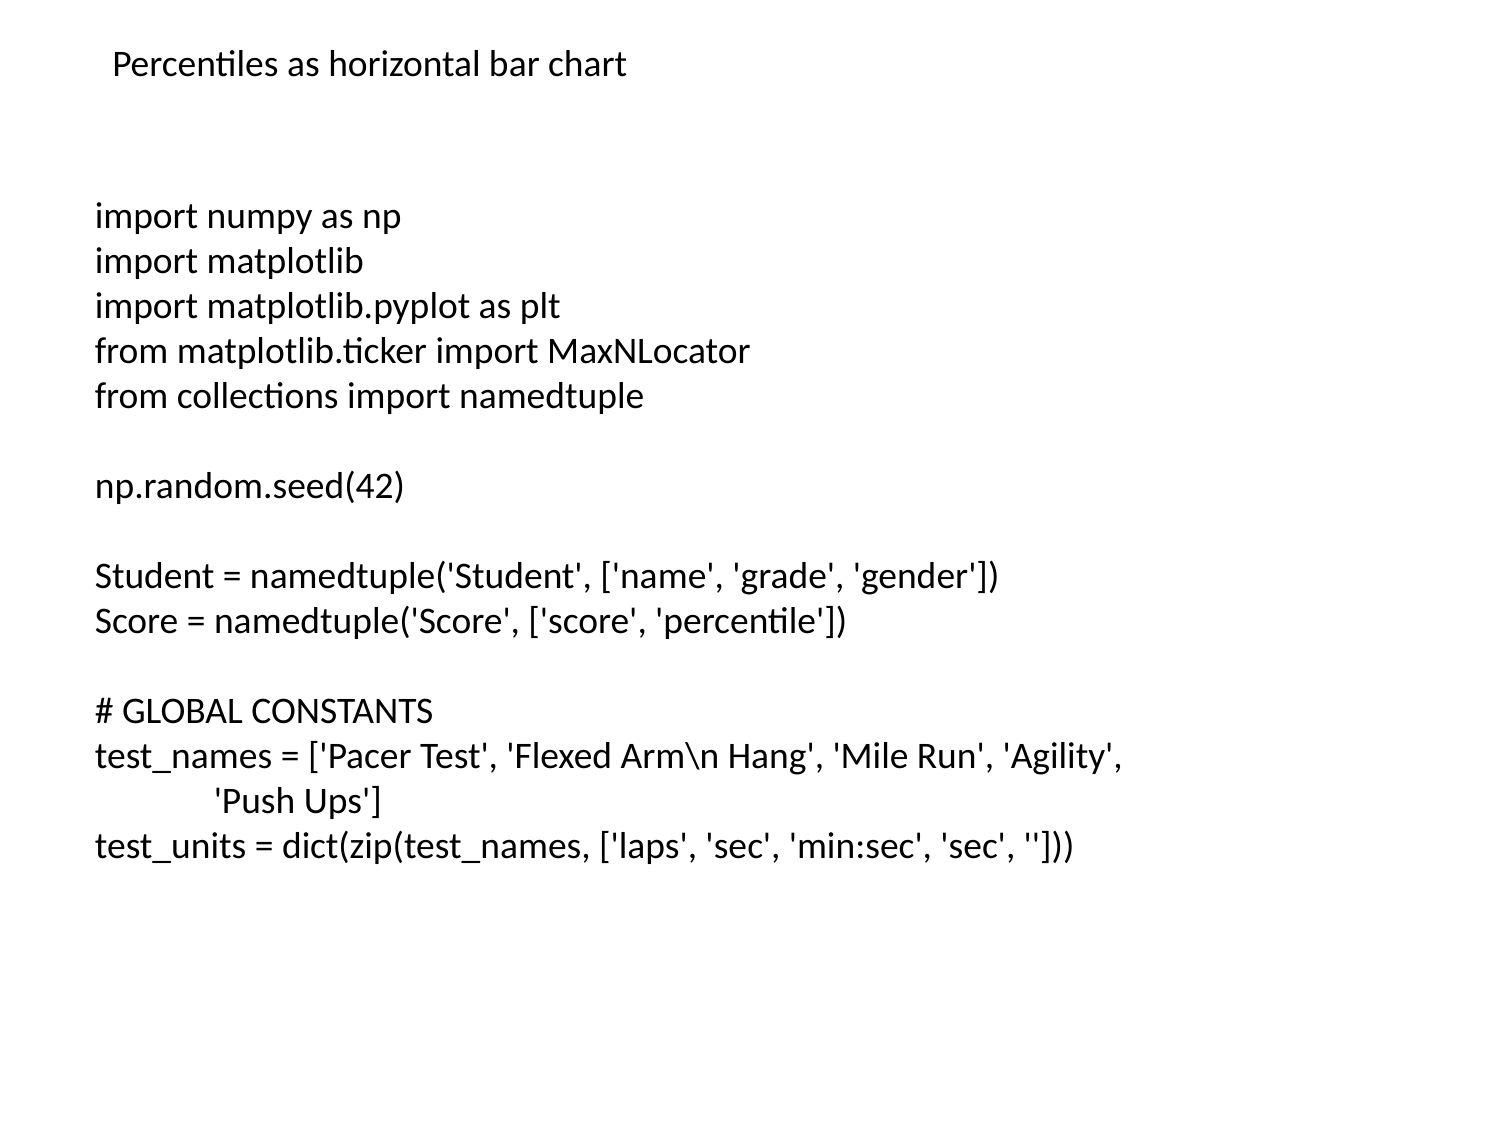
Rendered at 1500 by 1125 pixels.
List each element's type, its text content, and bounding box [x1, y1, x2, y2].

text_box Percentiles as horizontal bar chart [97, 31, 643, 137]
text_box import numpy as np import matplotlib import matplotlib.pyplot as plt from matplotlib.ticker import MaxNLocator from collections import namedtuple np.random.seed(42) Student = namedtuple('Student', ['name', 'grade', 'gender']) Score = namedtuple('Score', ['score', 'percentile']) # GLOBAL CONSTANTS test_names = ['Pacer Test', 'Flexed Arm\n Hang', 'Mile Run', 'Agility', 'Push Ups'] test_units = dict(zip(test_names, ['laps', 'sec', 'min:sec', 'sec', ''])) [79, 184, 1139, 874]
